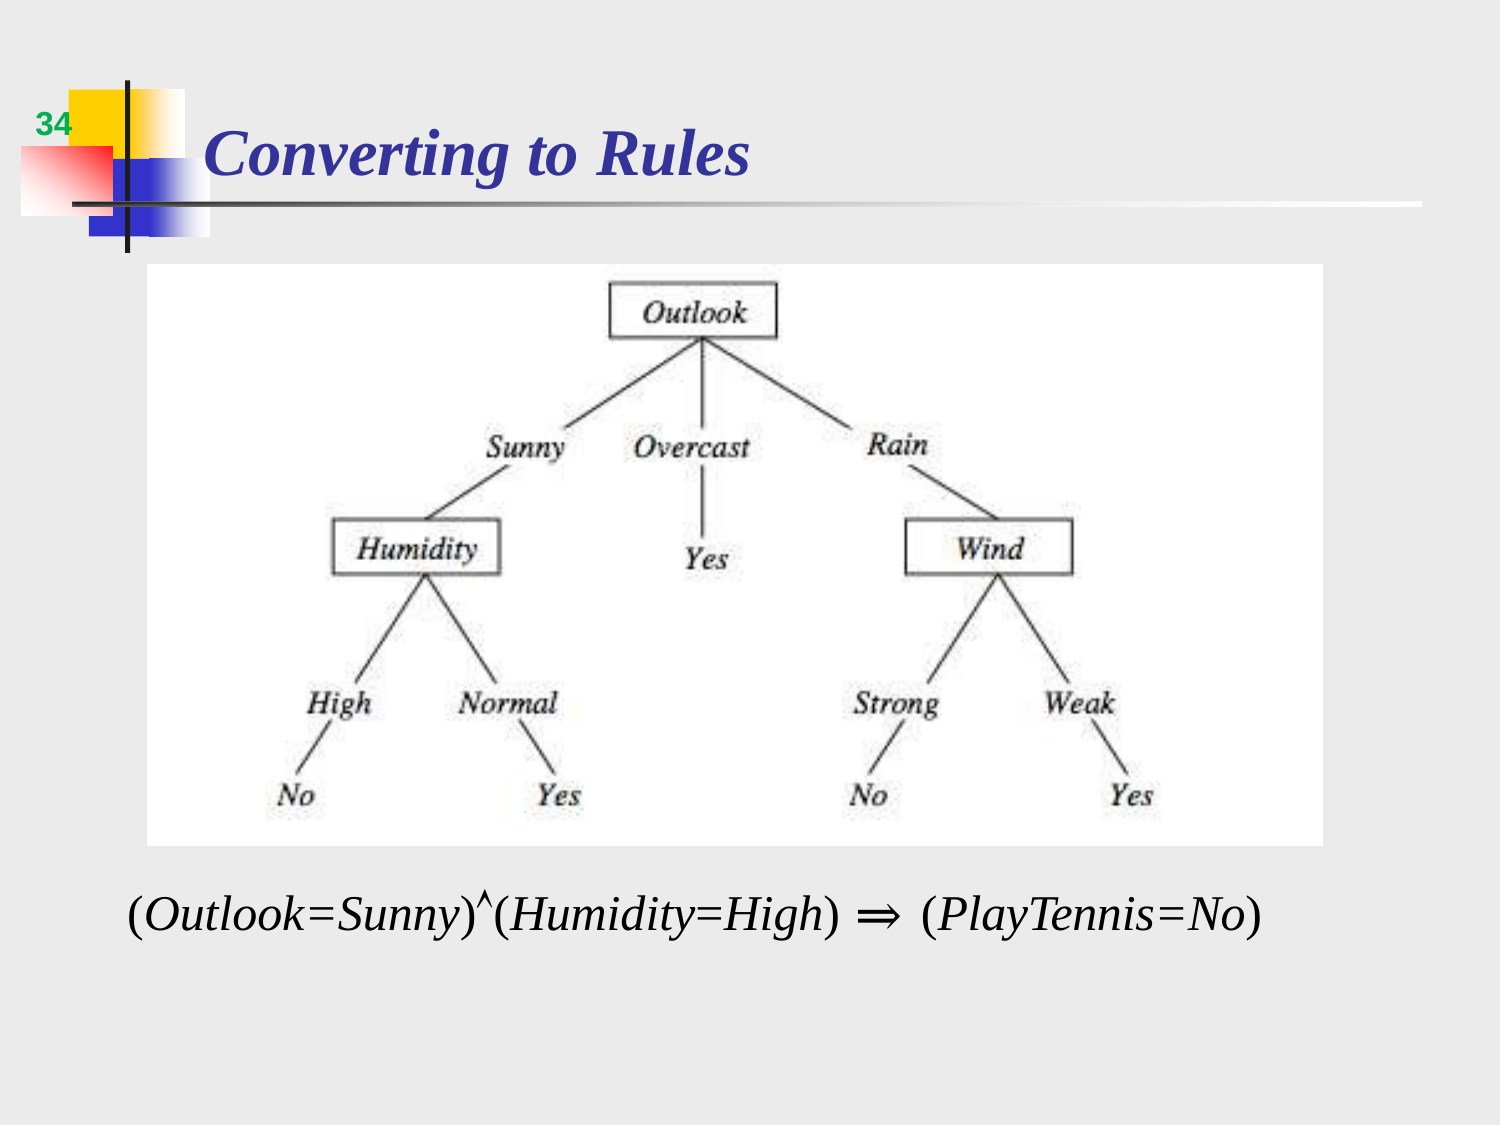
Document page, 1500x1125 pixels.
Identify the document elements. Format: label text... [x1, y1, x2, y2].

text_box 34 [33, 99, 75, 142]
picture [21, 89, 201, 237]
picture [754, 201, 1422, 207]
title Converting to Rules [201, 106, 754, 262]
picture [147, 264, 1323, 847]
text_box (Outlook=Sunny)(Humidity=High) ⇒ (PlayTennis=No) [125, 878, 1272, 941]
